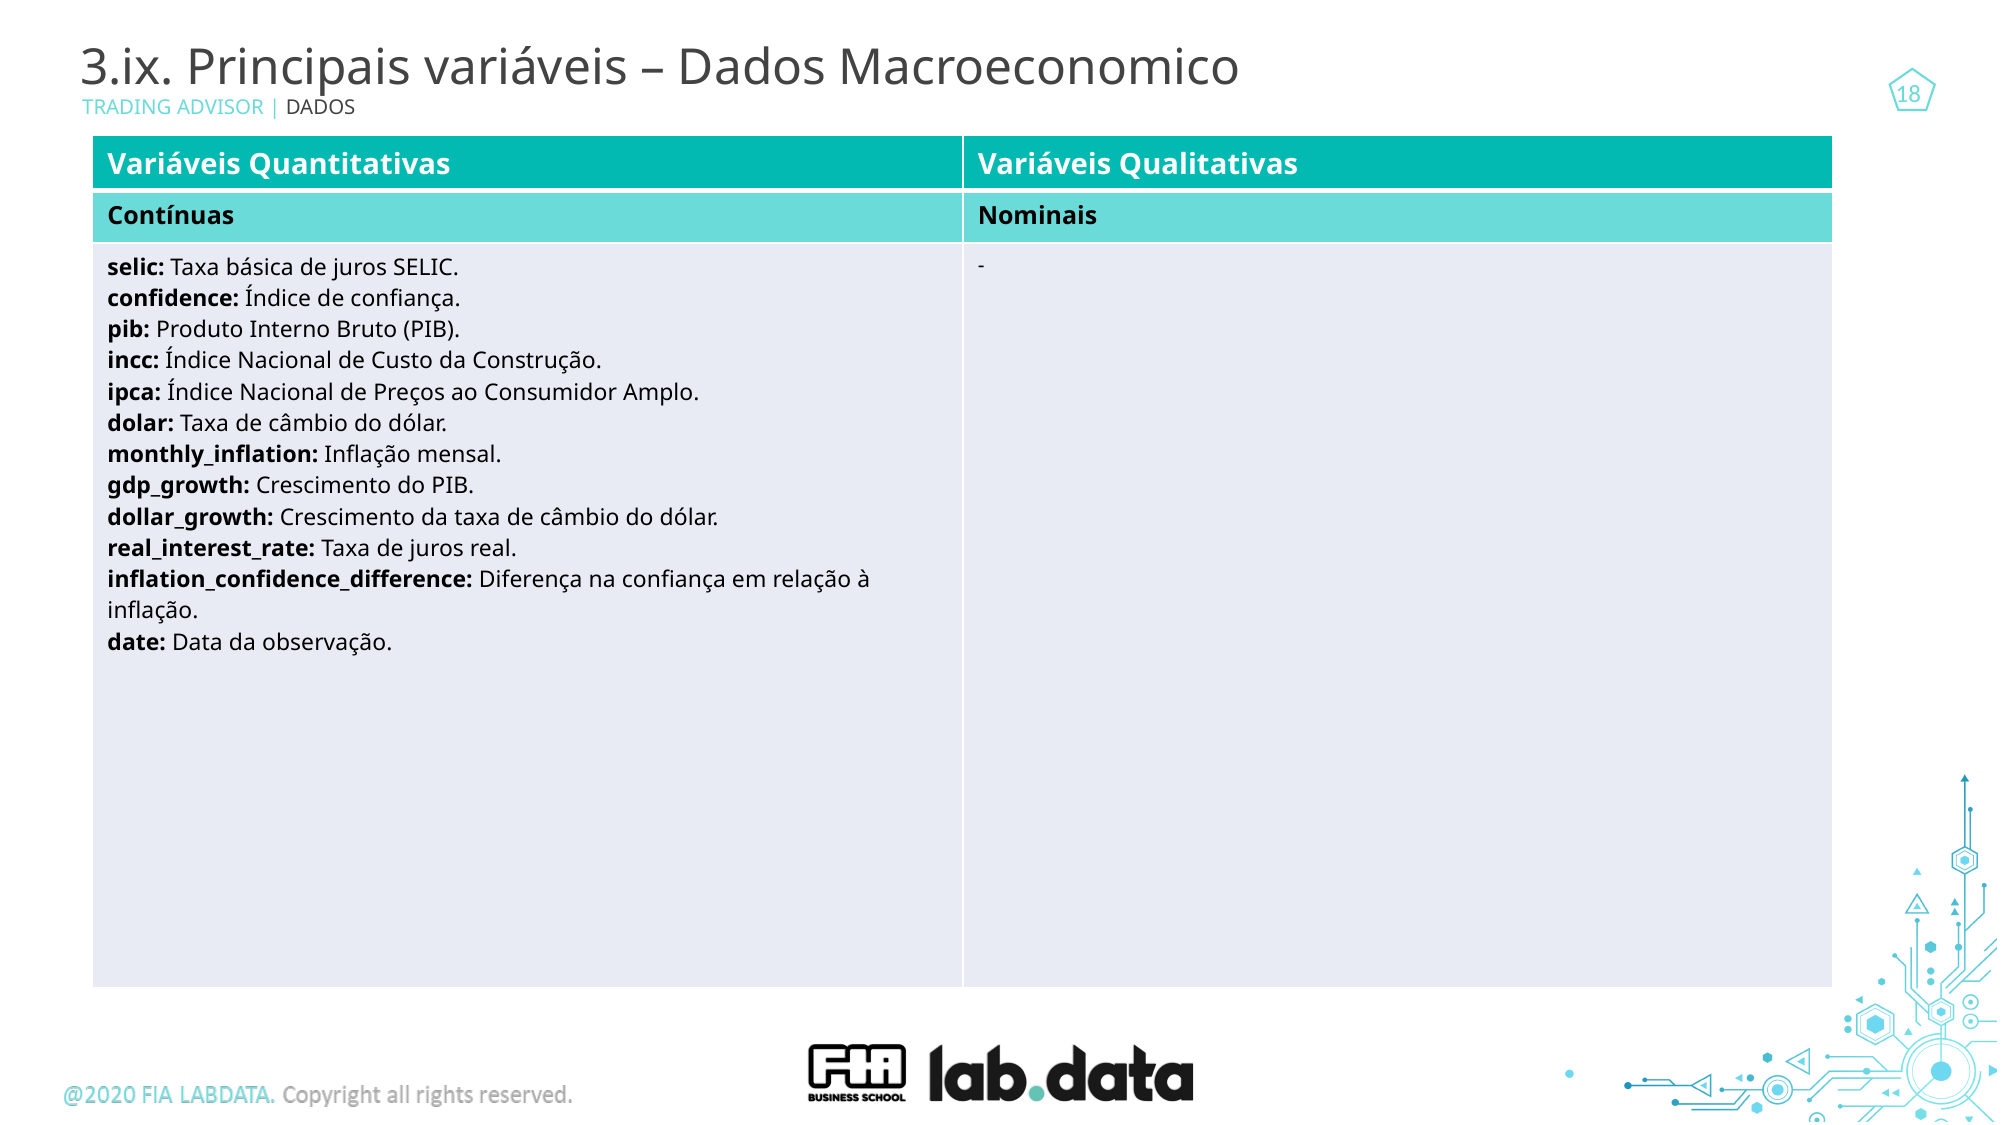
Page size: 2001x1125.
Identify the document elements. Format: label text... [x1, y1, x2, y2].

picture [1565, 774, 1997, 1122]
picture [47, 1064, 676, 1125]
text_box 3.ix. Principais variáveis – Dados Macroeconomico TRADING ADVISOR | DADOS [28, 18, 1287, 136]
picture [798, 1039, 1202, 1104]
table_cell - [964, 244, 1832, 987]
table_header Variáveis Qualitativas [964, 136, 1832, 188]
table_cell Contínuas [93, 193, 962, 242]
table_header Variáveis Quantitativas [93, 136, 962, 188]
table_cell Nominais [964, 193, 1832, 242]
table_cell selic: Taxa básica de juros SELIC. confidence: Índice de confiança. pib: Produto Interno Bruto (PIB). incc: Índice Nacional de Custo da Construção. ipca: Índice Nacional de Preços ao Consumidor Amplo. dolar: Taxa de câmbio do dólar. monthly_inflation: Inflação mensal. gdp_growth: Crescimento do PIB. dollar_growth: Crescimento da taxa de câmbio do dólar. real_interest_rate: Taxa de juros real. inflation_confidence_difference: Diferença na confiança em relação à inflação. date: Data da observação. [93, 244, 962, 987]
